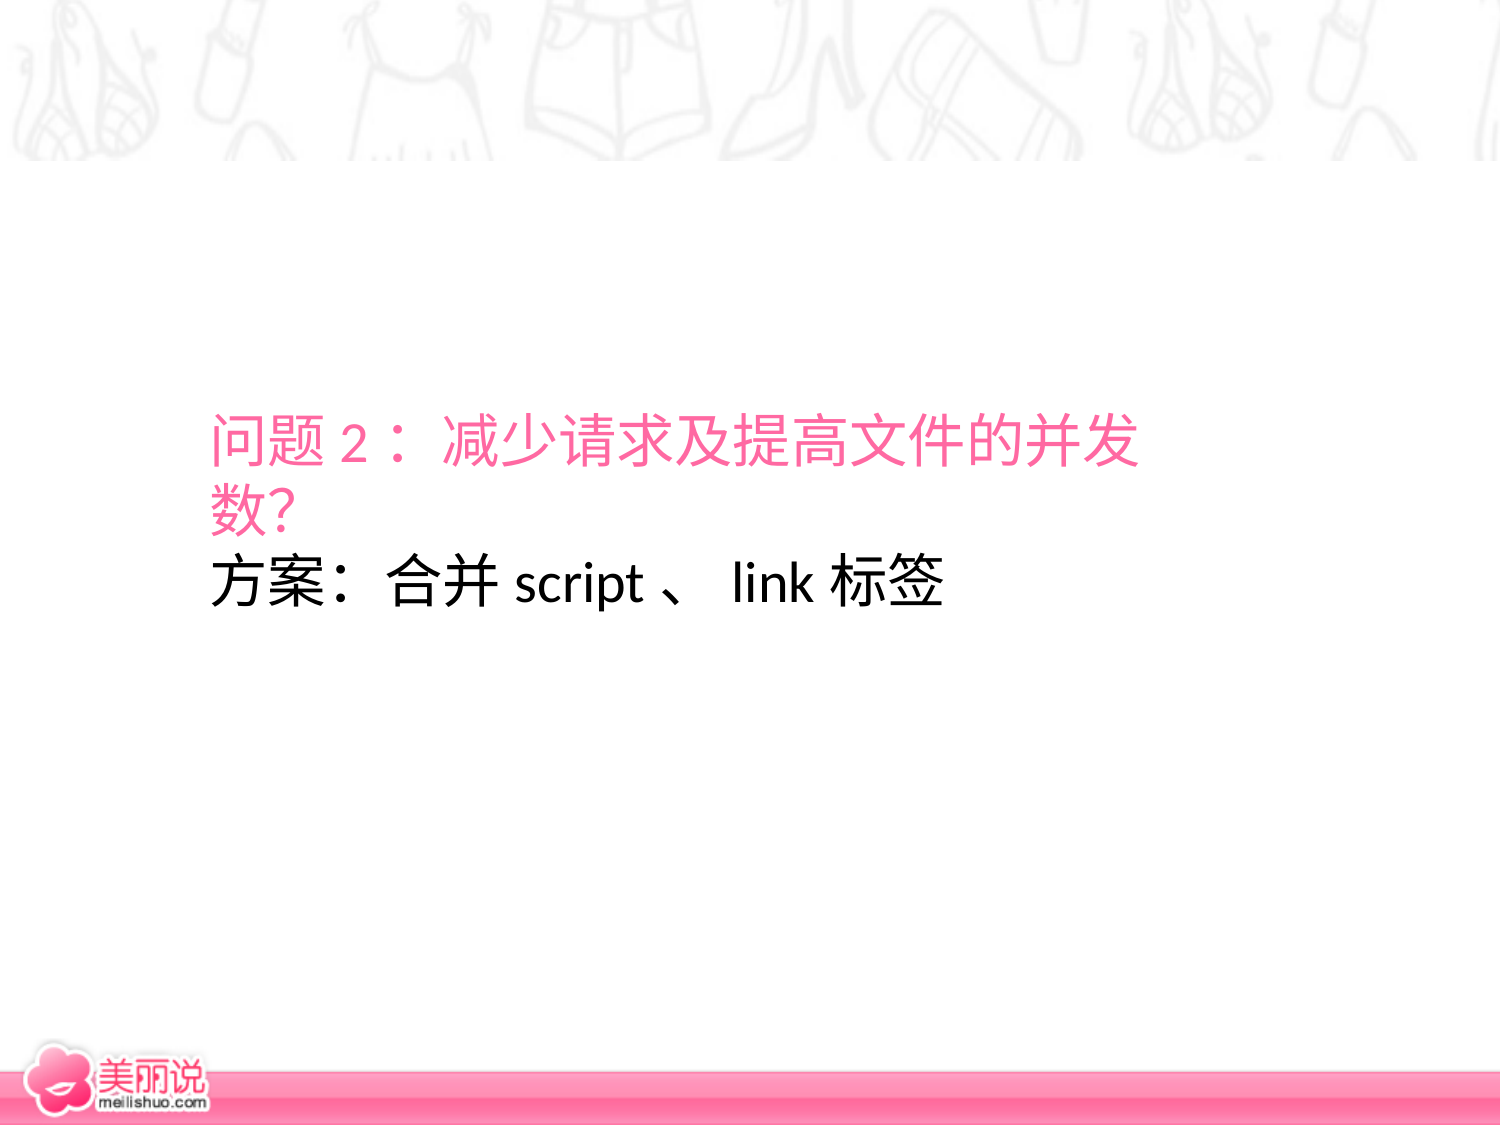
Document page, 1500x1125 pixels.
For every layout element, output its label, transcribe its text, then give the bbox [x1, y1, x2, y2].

text_box 问题2：减少请求及提高文件的并发数？ 方案：合并script、link标签 [194, 397, 1258, 622]
picture [0, 0, 1500, 1125]
